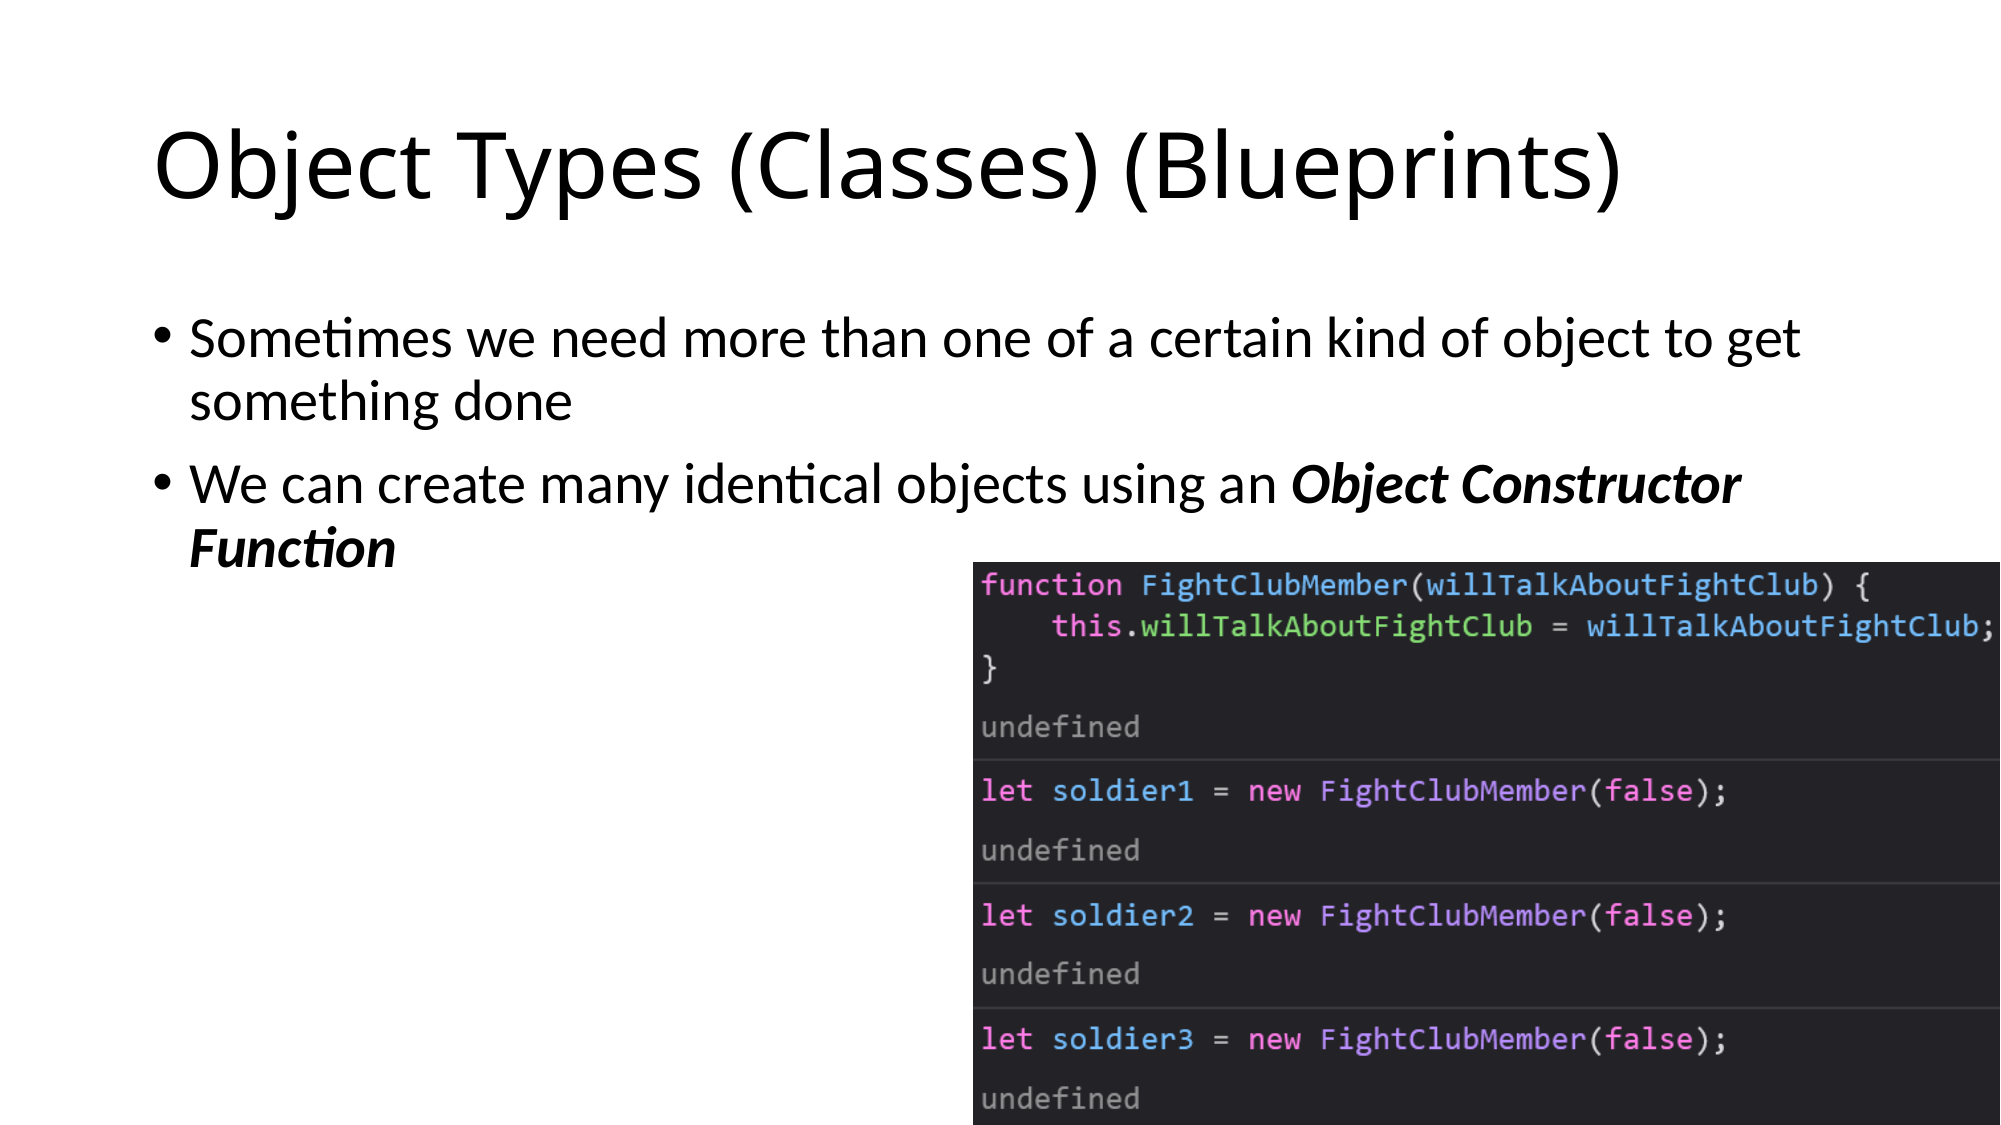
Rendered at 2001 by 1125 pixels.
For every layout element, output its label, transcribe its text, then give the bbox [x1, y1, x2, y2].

title Object Types (Classes) (Blueprints) [137, 59, 1863, 278]
list Sometimes we need more than one of a certain kind of object to get something done We can create many identical objects using an Object Constructor Function [137, 299, 1863, 1014]
picture [973, 562, 2000, 1125]
